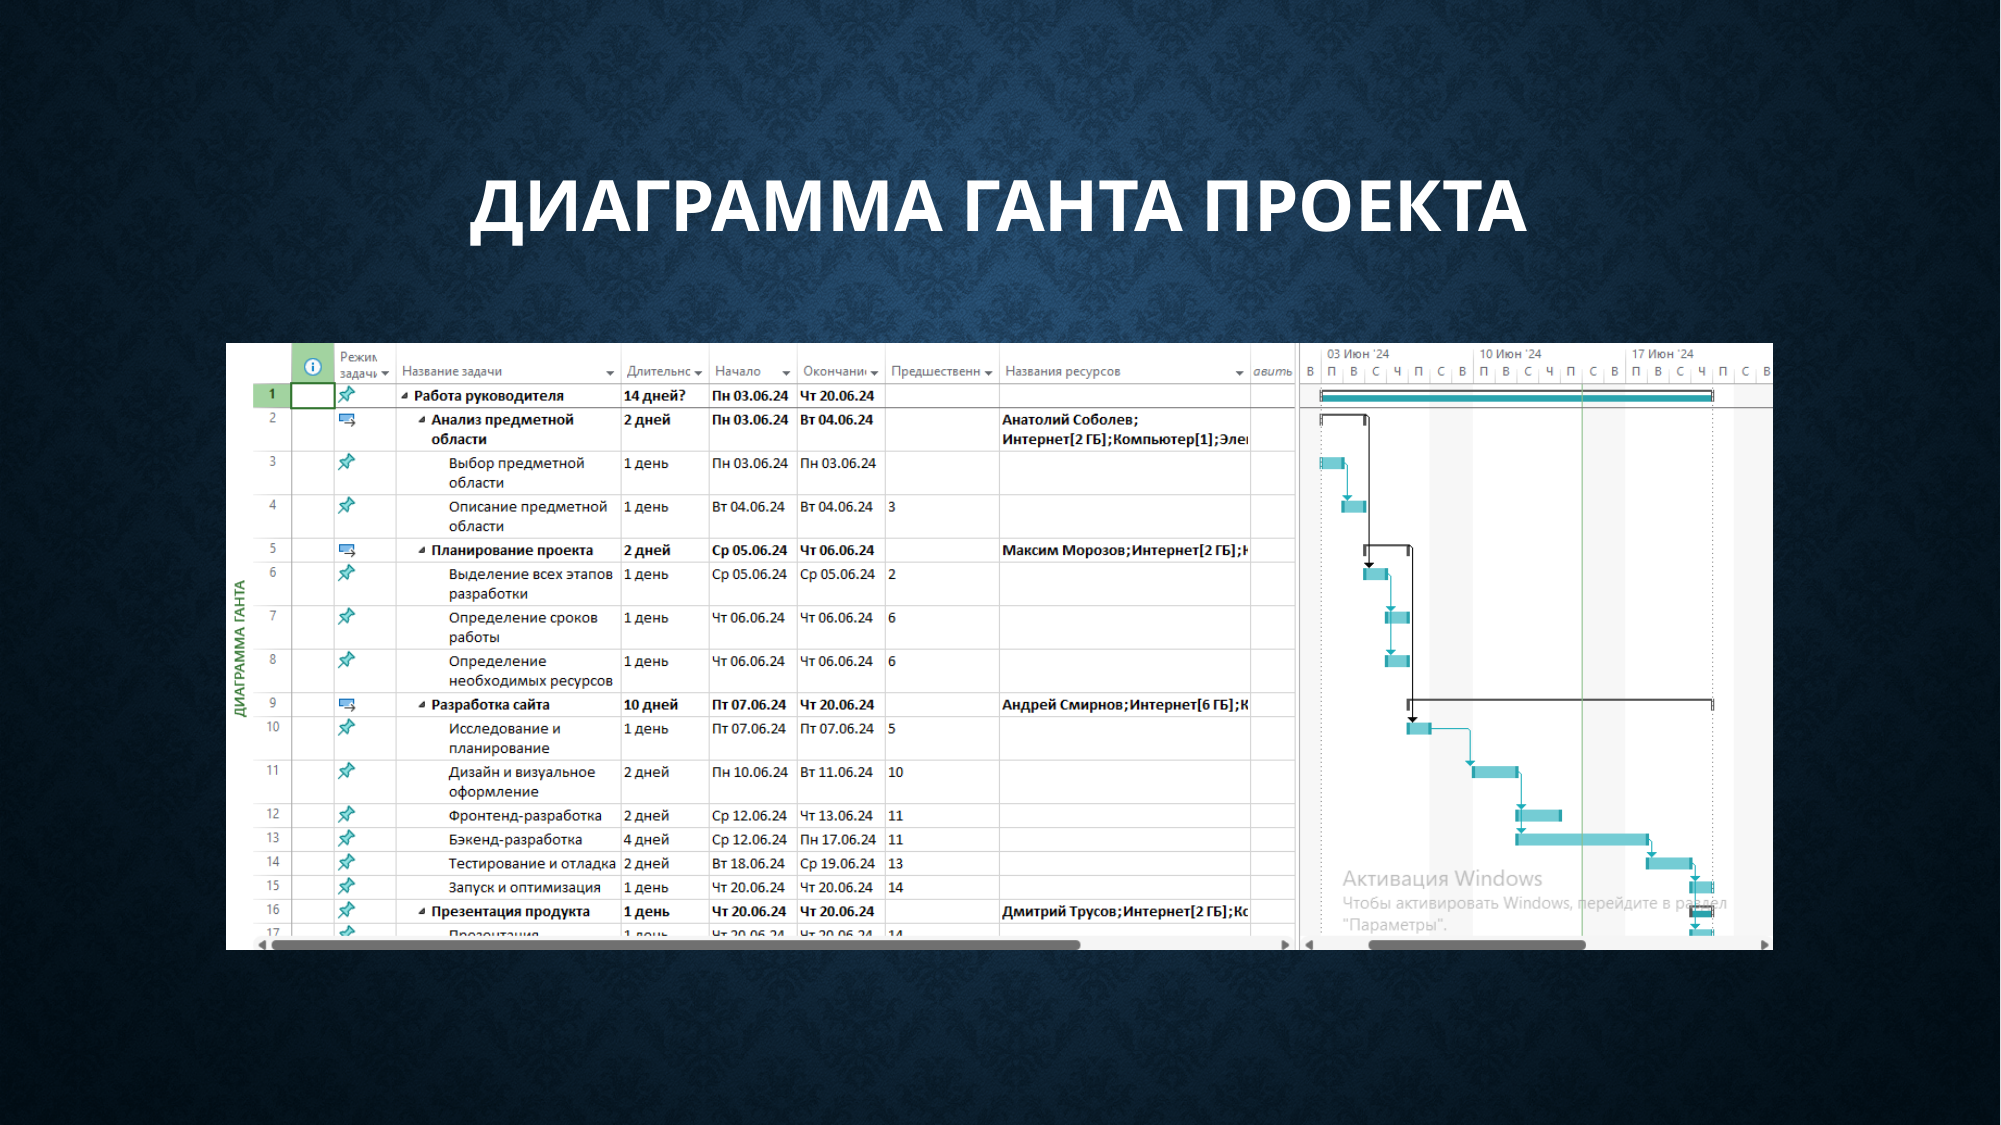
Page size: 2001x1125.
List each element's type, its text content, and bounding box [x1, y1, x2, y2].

title Диаграмма ганта проекта [149, 99, 1849, 318]
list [225, 343, 1773, 951]
